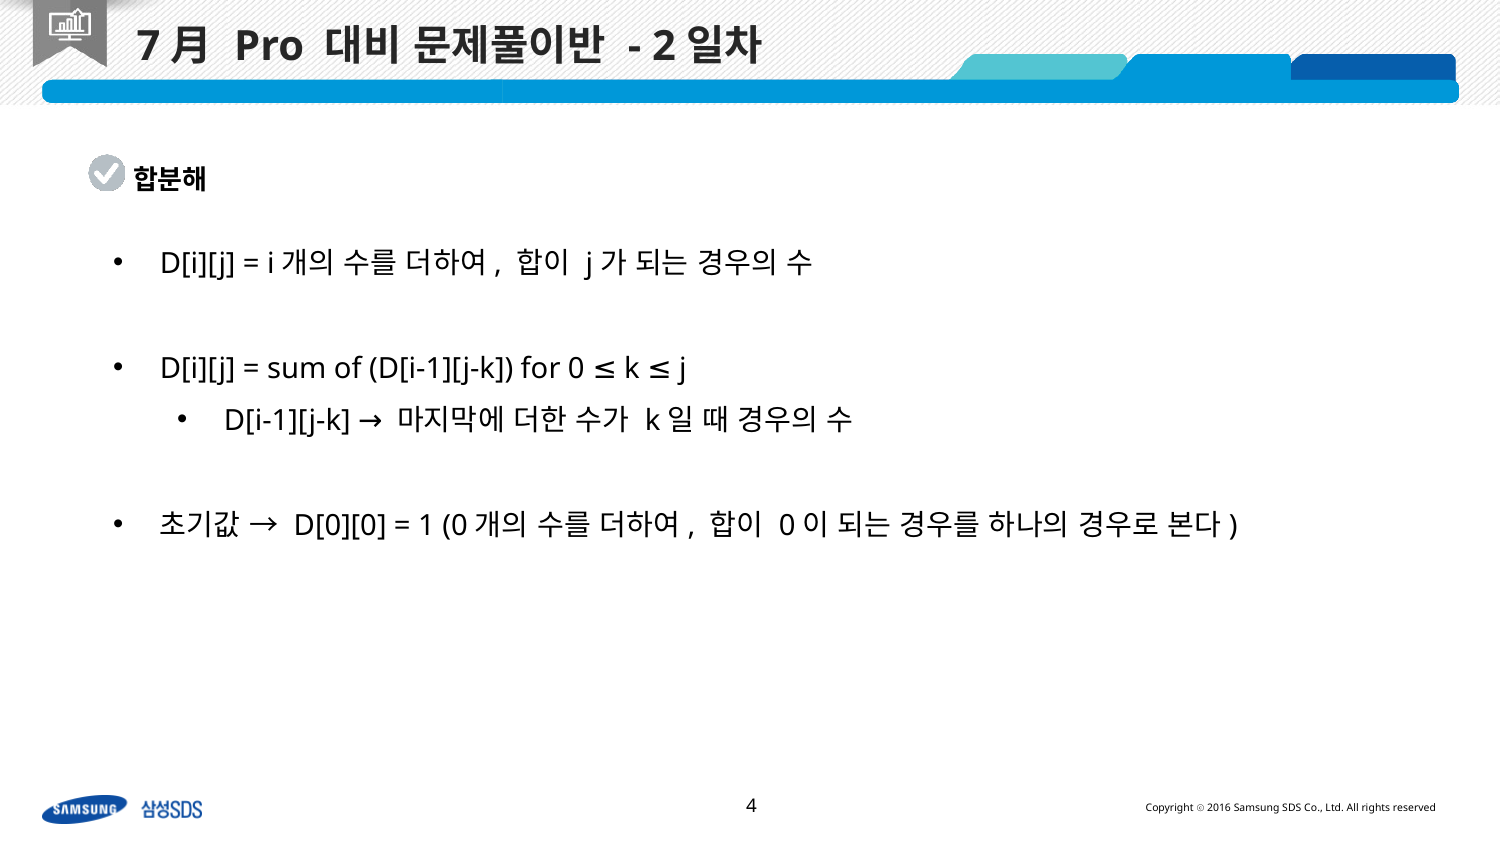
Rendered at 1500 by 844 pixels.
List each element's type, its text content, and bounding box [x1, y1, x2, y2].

title 7月 Pro 대비 문제풀이반 - 2일차 [123, 8, 1474, 79]
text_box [40, 138, 1016, 197]
text_box D[i][j] = i개의 수를 더하여, 합이 j가 되는 경우의 수 D[i][j] = sum of (D[i-1][j-k]) for 0 ≤ k ≤ j D[i-1][j-k] → 마지막에 더한 수가 k일 때 경우의 수 초기값 → D[0][0] = 1 (0개의 수를 더하여, 합이 0이 되는 경우를 하나의 경우로 본다) [86, 207, 1438, 755]
picture [42, 795, 202, 824]
picture [0, 0, 1500, 127]
